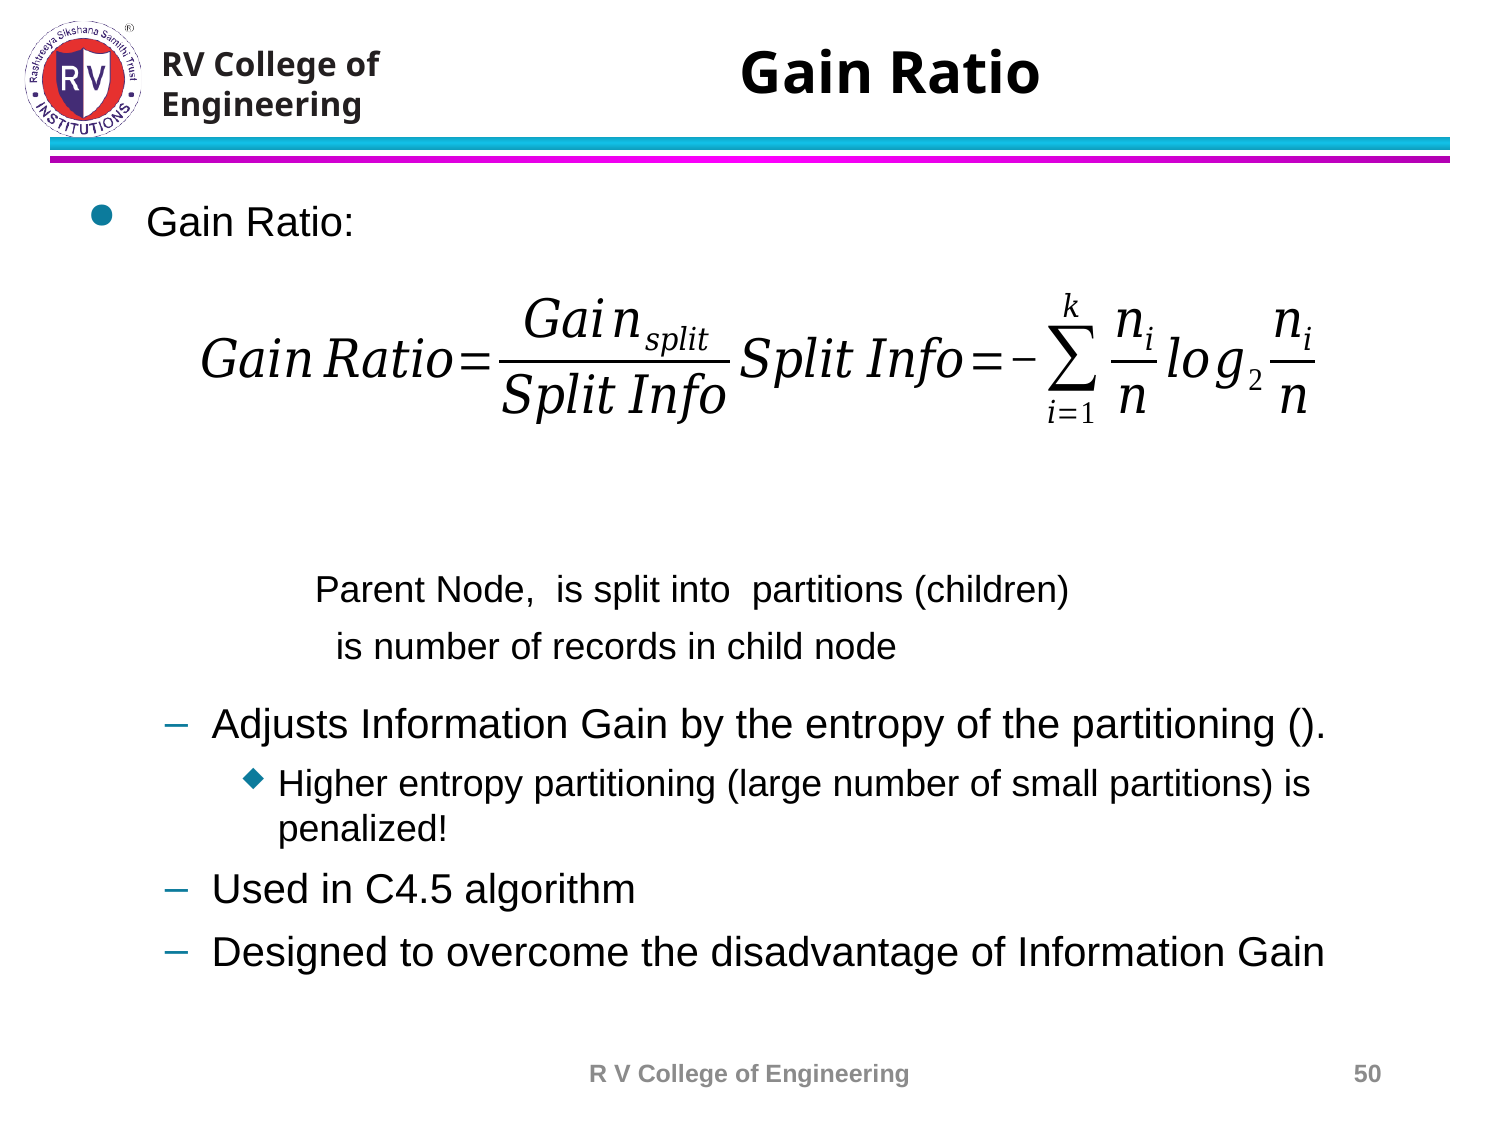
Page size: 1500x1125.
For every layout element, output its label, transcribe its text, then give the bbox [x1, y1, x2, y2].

footer R V College of Engineering [496, 1042, 1004, 1103]
title Gain Ratio [725, 24, 1200, 113]
picture [24, 21, 142, 138]
slide_number 50 [1059, 1042, 1397, 1103]
